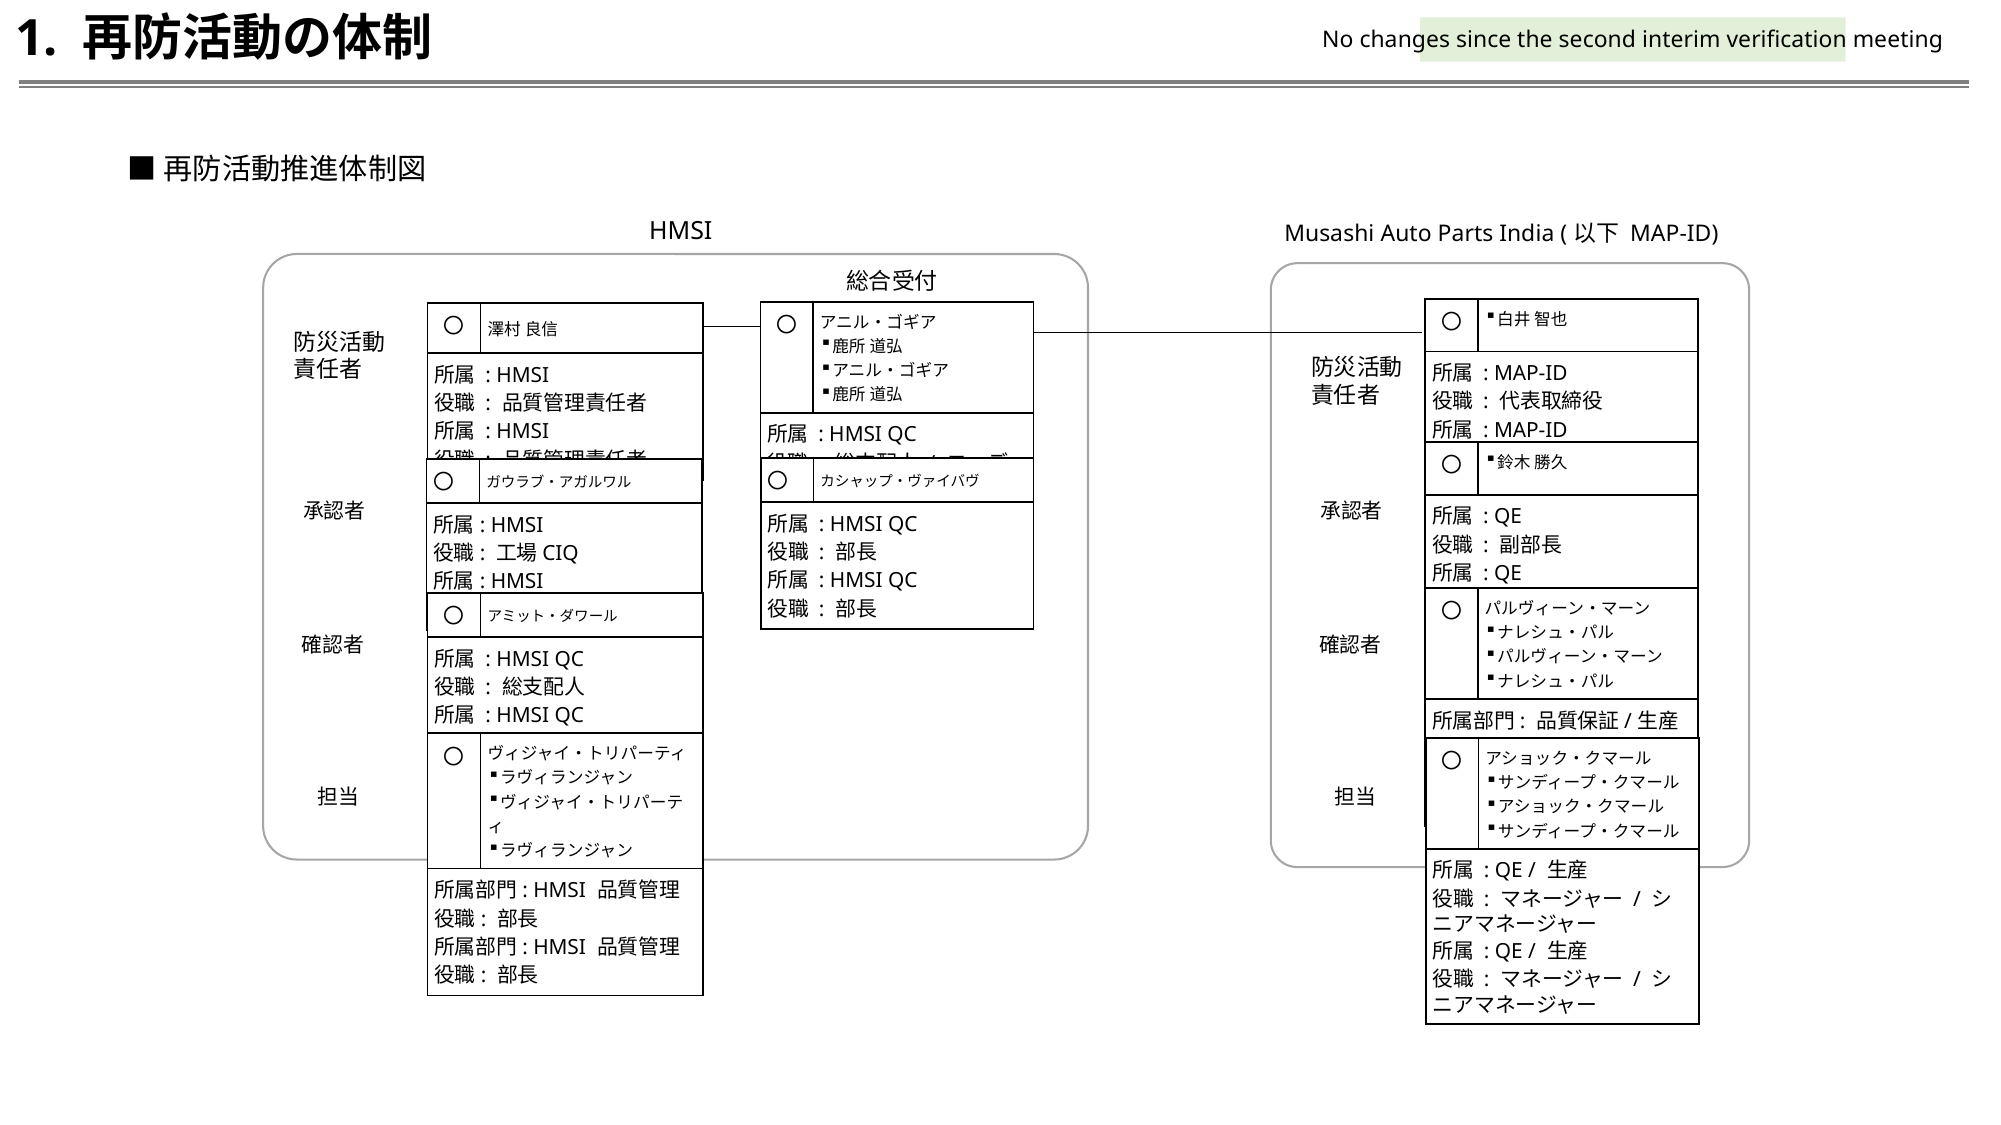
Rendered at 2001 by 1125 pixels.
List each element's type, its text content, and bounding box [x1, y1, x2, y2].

table_cell 所属 : HMSI 役職 : 品質管理責任者 所属 : HMSI 役職 : 品質管理責任者 [428, 354, 702, 458]
table_header 白井 智也 [1479, 300, 1697, 351]
text_box [263, 253, 1089, 860]
table_header 〇 [761, 303, 812, 412]
table_header 〇 [427, 460, 479, 502]
table_header アショック・クマール サンディープ・クマール アショック・クマール サンディープ・クマール [1479, 739, 1698, 848]
table_header 〇 [1426, 443, 1477, 494]
table_header ガウラブ・アガルワル [480, 460, 701, 502]
text_box No changes since the second interim verification meeting [1420, 17, 1846, 62]
table_header 鈴木 勝久 [1479, 443, 1697, 494]
table_header アミット・ダワール [481, 594, 702, 636]
table_cell 所属 : MAP-ID 役職 : 代表取締役 所属 : MAP-ID 役職 : 代表取締役 [1426, 352, 1697, 441]
text_box HMSI [641, 207, 722, 252]
table_header 〇 [428, 304, 480, 352]
table_header 〇 [428, 734, 480, 868]
table_header アニル・ゴギア 鹿所 道弘 アニル・ゴギア 鹿所 道弘 [814, 303, 1033, 412]
text_box 1. 再防活動の体制 [7, 1, 966, 77]
table_cell 所属部門: 品質保証/生産 役職: 副部長/シニア部長 所属部門: 品質保証/生産 役職: 副部長/シニア部長 [1426, 700, 1697, 737]
table_header 〇 [1426, 300, 1477, 351]
table_cell 所属 : HMSI QC 役職 : 総支配人 / コーディネーター 所属 : HMSI QC 役職 : 総支配人 / コーディネーター [761, 414, 1033, 457]
text_box [1270, 263, 1750, 868]
text_box 防災活動責任者 [1303, 345, 1411, 413]
text_box 確認者 [1311, 623, 1392, 660]
table_header パルヴィーン・マーン ナレシュ・パル パルヴィーン・マーン ナレシュ・パル [1479, 589, 1697, 698]
table_cell 所属部門: HMSI 品質管理 役職: 部長 所属部門: HMSI 品質管理 役職: 部長 [428, 869, 702, 995]
text_box 承認者 [1312, 490, 1393, 527]
table_header 〇 [428, 594, 480, 636]
table_header 〇 [1427, 739, 1478, 848]
table_header 〇 [1426, 589, 1477, 698]
table_header 澤村 良信 [481, 304, 702, 352]
table_header カシャップ・ヴァイバヴ [814, 459, 1033, 501]
table_cell 所属 : QE / 生産 役職 : マネージャー / シニアマネージャー 所属 : QE / 生産 役職 : マネージャー / シニアマネージャー [1427, 850, 1698, 1023]
slide_number [1869, 15, 1905, 67]
table_cell 所属 : QE 役職 : 副部長 所属 : QE 役職 : 副部長 [1426, 496, 1697, 587]
table_cell 所属: HMSI 役職: 工場CIQ 所属: HMSI 役職: 工場CIQ [427, 504, 701, 592]
text_box Musashi Auto Parts India (以下 MAP-ID) [1276, 211, 1732, 256]
table_cell 所属 : HMSI QC 役職 : 部長 所属 : HMSI QC 役職 : 部長 [762, 503, 1033, 628]
table_cell 所属 : HMSI QC 役職 : 総支配人 所属 : HMSI QC 役職 : 総支配人 [428, 638, 702, 732]
table_header ヴィジャイ・トリパーティ ラヴィランジャン ヴィジャイ・トリパーティ ラヴィランジャン [481, 734, 702, 868]
table_header 〇 [762, 459, 813, 501]
text_box ■再防活動推進体制図 [121, 144, 476, 192]
text_box 担当 [1327, 776, 1387, 813]
